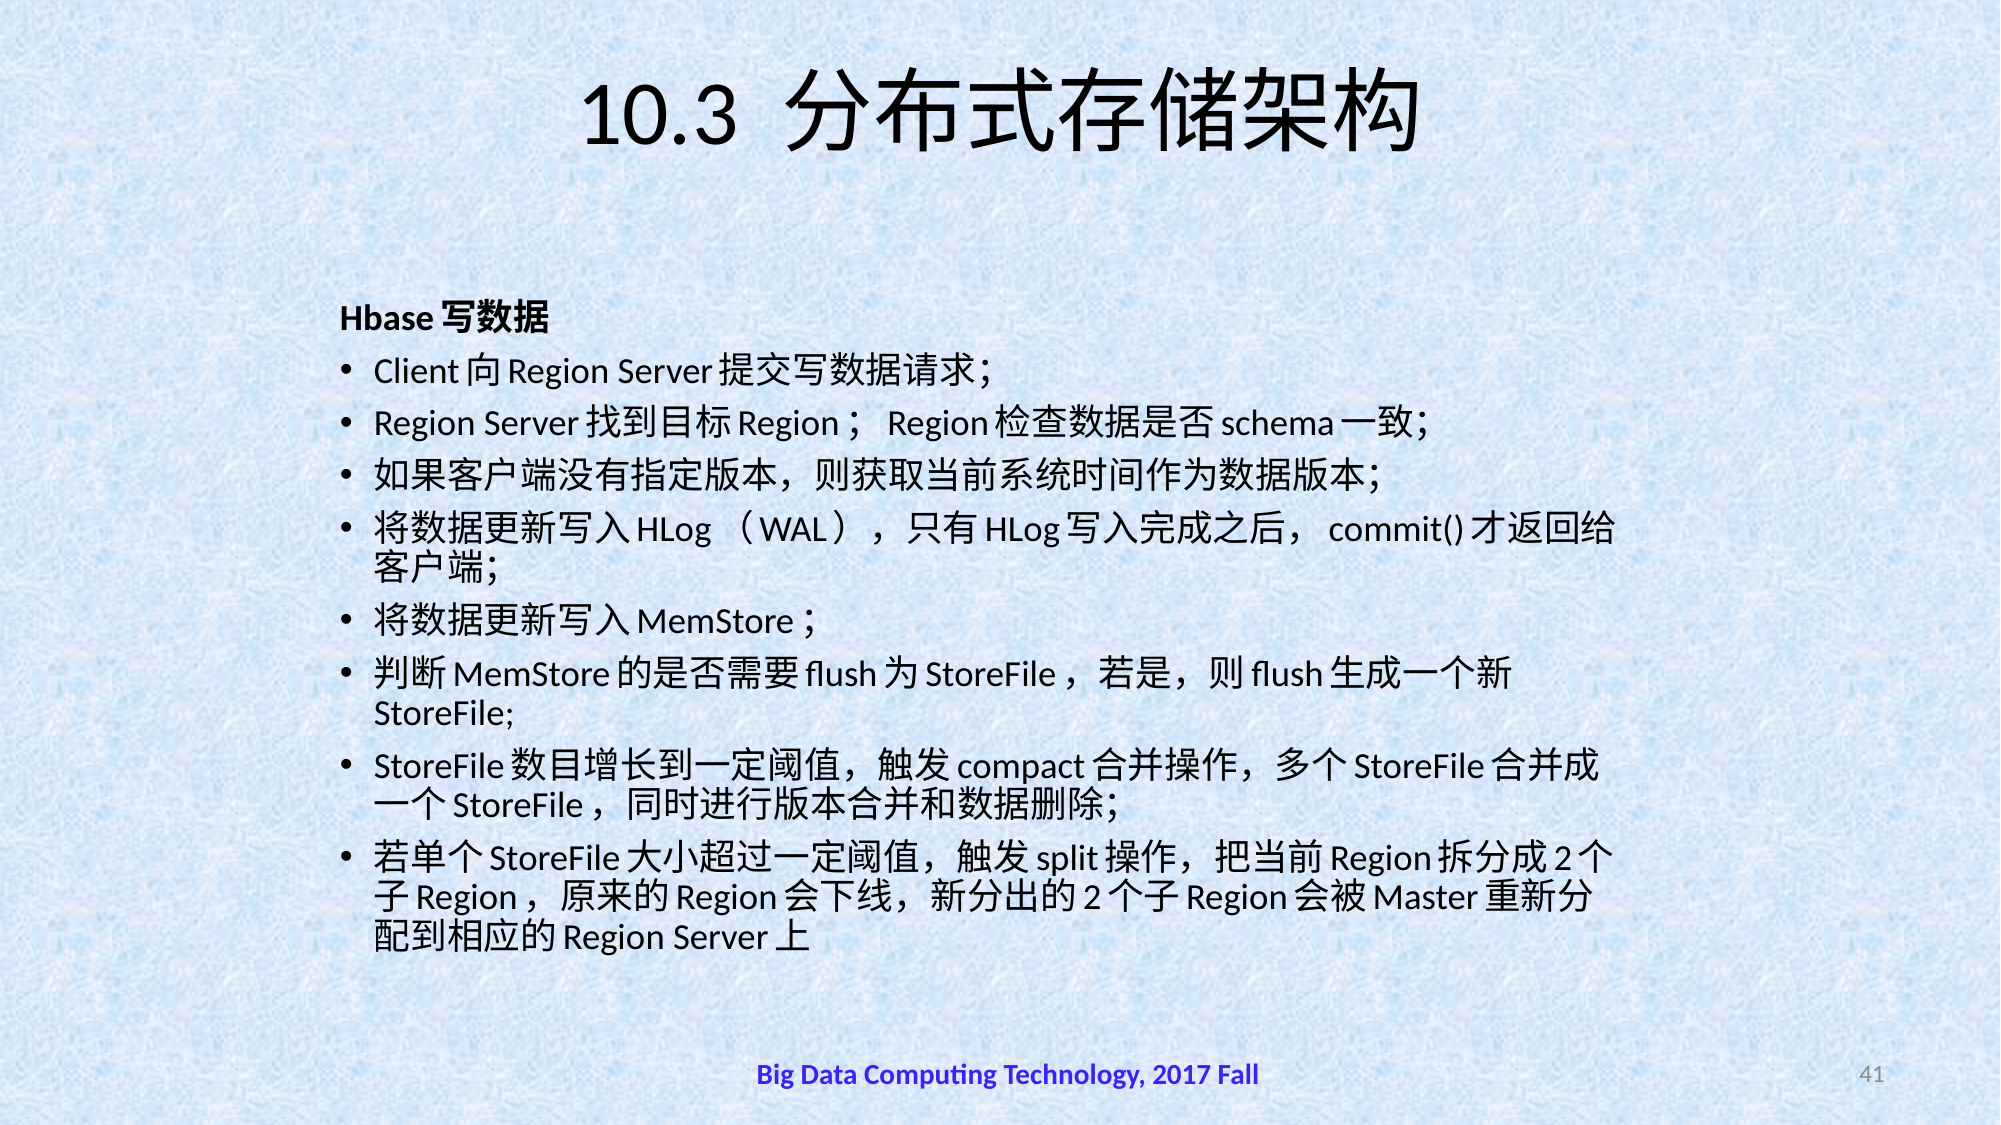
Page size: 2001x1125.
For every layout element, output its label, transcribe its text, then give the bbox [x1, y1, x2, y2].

picture [0, 0, 2001, 1125]
text_box Hbase写数据 Client向Region Server提交写数据请求； Region Server找到目标Region；Region检查数据是否schema一致； 如果客户端没有指定版本，则获取当前系统时间作为数据版本； 将数据更新写入HLog（WAL），只有HLog写入完成之后，commit()才返回给客户端； 将数据更新写入MemStore； 判断MemStore的是否需要flush为StoreFile，若是，则flush生成一个新StoreFile; StoreFile数目增长到一定阈值，触发compact合并操作，多个StoreFile合并成一个StoreFile，同时进行版本合并和数据删除； 若单个StoreFile大小超过一定阈值，触发split操作，把当前Region拆分成2个子Region，原来的Region会下线，新分出的2个子Region会被Master重新分配到相应的Region Server上 [324, 291, 1638, 975]
slide_number 41 [1433, 1042, 1900, 1103]
footer Big Data Computing Technology, 2017 Fall [633, 1042, 1384, 1103]
title 10.3 分布式存储架构 [99, 45, 1900, 233]
